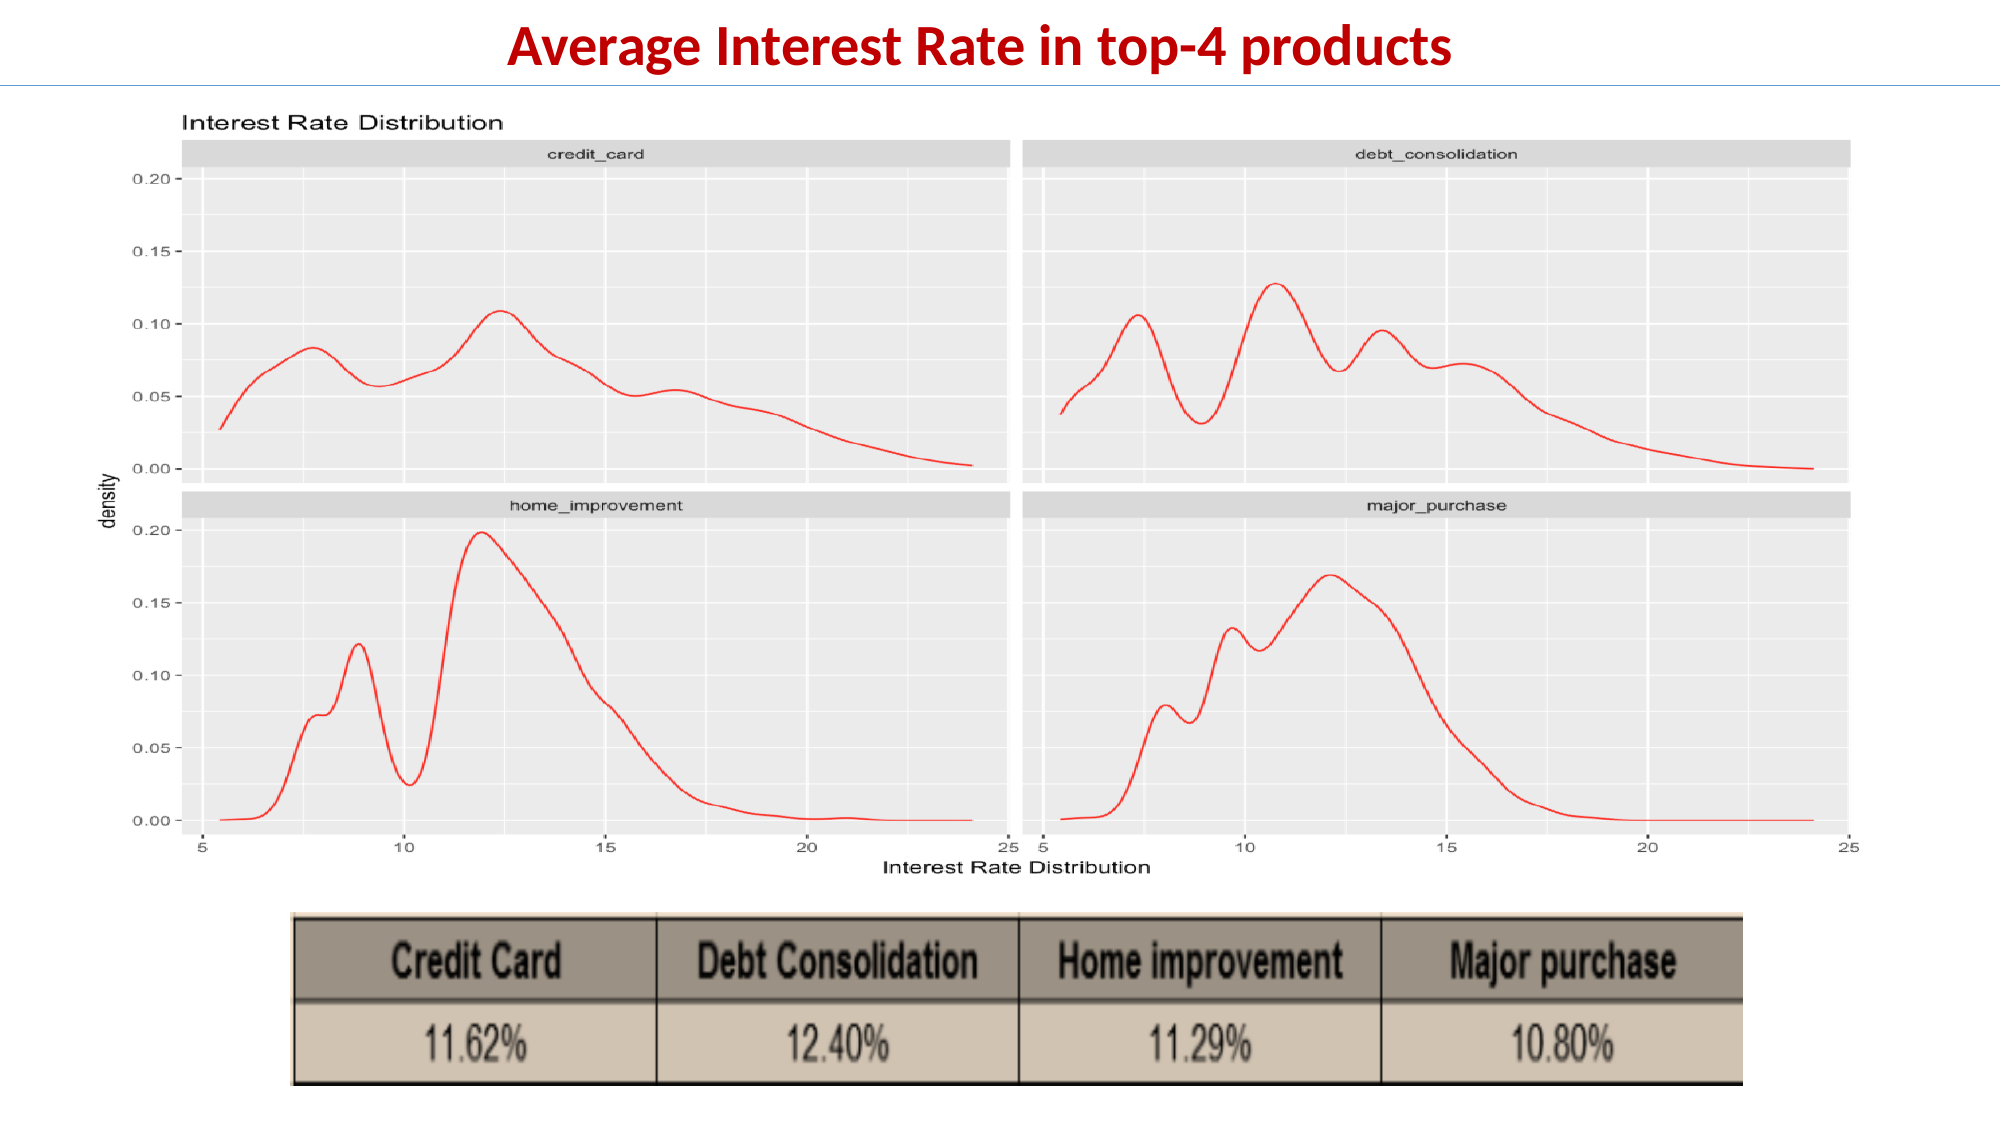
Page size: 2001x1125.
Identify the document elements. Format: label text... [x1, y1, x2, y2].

picture [90, 111, 1862, 877]
picture [290, 912, 1743, 1086]
text_box Average Interest Rate in top-4 products [492, 0, 1548, 85]
